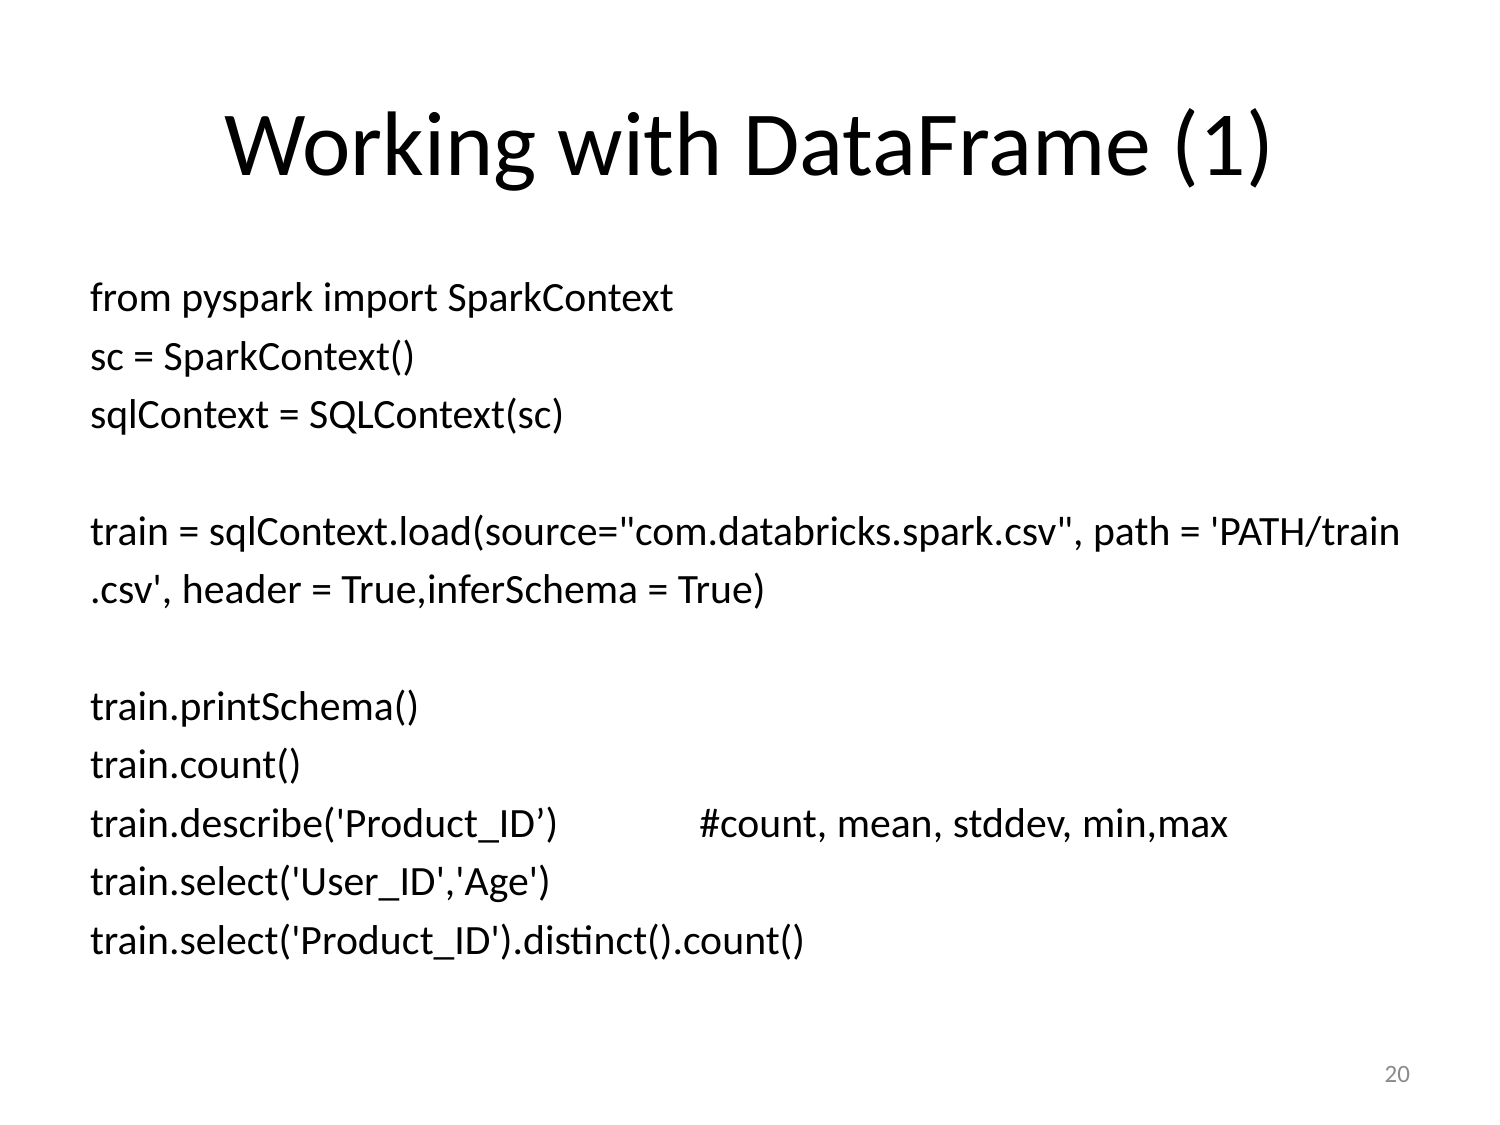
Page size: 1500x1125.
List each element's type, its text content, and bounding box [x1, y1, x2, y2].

list from pyspark import SparkContext sc = SparkContext() sqlContext = SQLContext(sc) train = sqlContext.load(source="com.databricks.spark.csv", path = 'PATH/train .csv', header = True,inferSchema = True) train.printSchema() train.count() train.describe('Product_ID’) #count, mean, stddev, min,max train.select('User_ID','Age') train.select('Product_ID').distinct().count() [75, 262, 1425, 1005]
slide_number 20 [1074, 1042, 1425, 1103]
title Working with DataFrame (1) [75, 45, 1425, 233]
